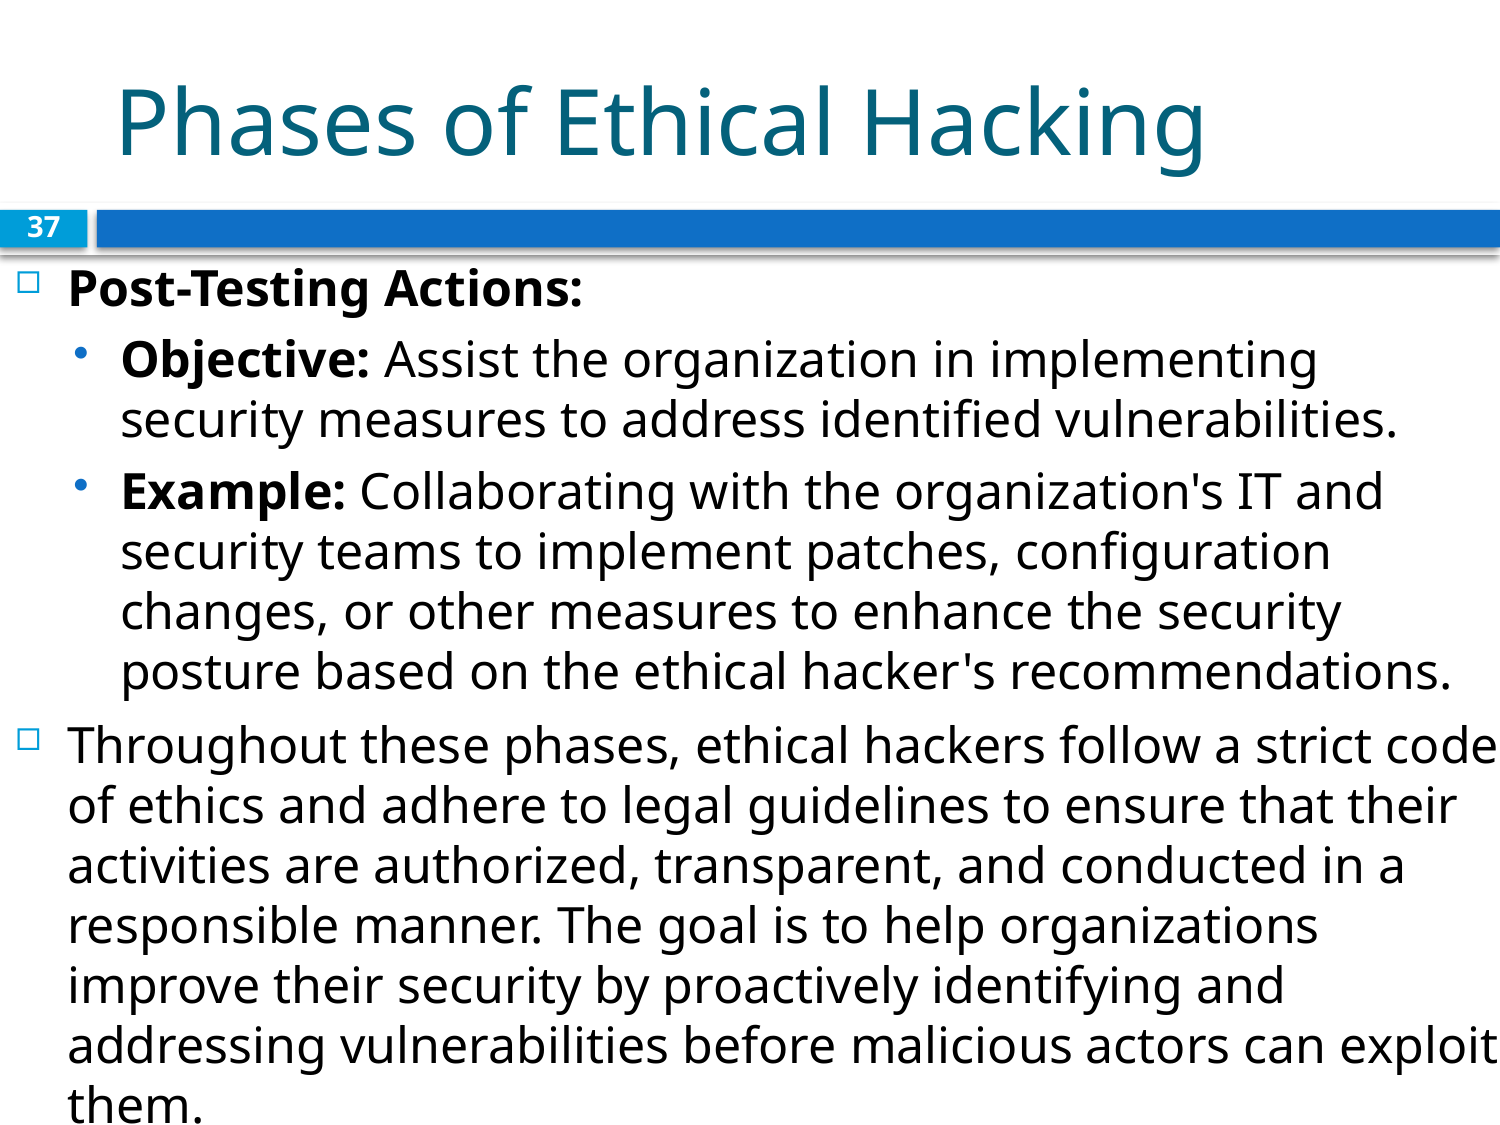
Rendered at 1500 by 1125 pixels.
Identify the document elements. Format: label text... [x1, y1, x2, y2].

list Post-Testing Actions: Objective: Assist the organization in implementing security measures to address identified vulnerabilities. Example: Collaborating with the organization's IT and security teams to implement patches, configuration changes, or other measures to enhance the security posture based on the ethical hacker's recommendations. Throughout these phases, ethical hackers follow a strict code of ethics and adhere to legal guidelines to ensure that their activities are authorized, transparent, and conducted in a responsible manner. The goal is to help organizations improve their security by proactively identifying and addressing vulnerabilities before malicious actors can exploit them. [0, 248, 1500, 1125]
title Phases of Ethical Hacking [99, 37, 1438, 201]
slide_number 37 [0, 208, 88, 248]
